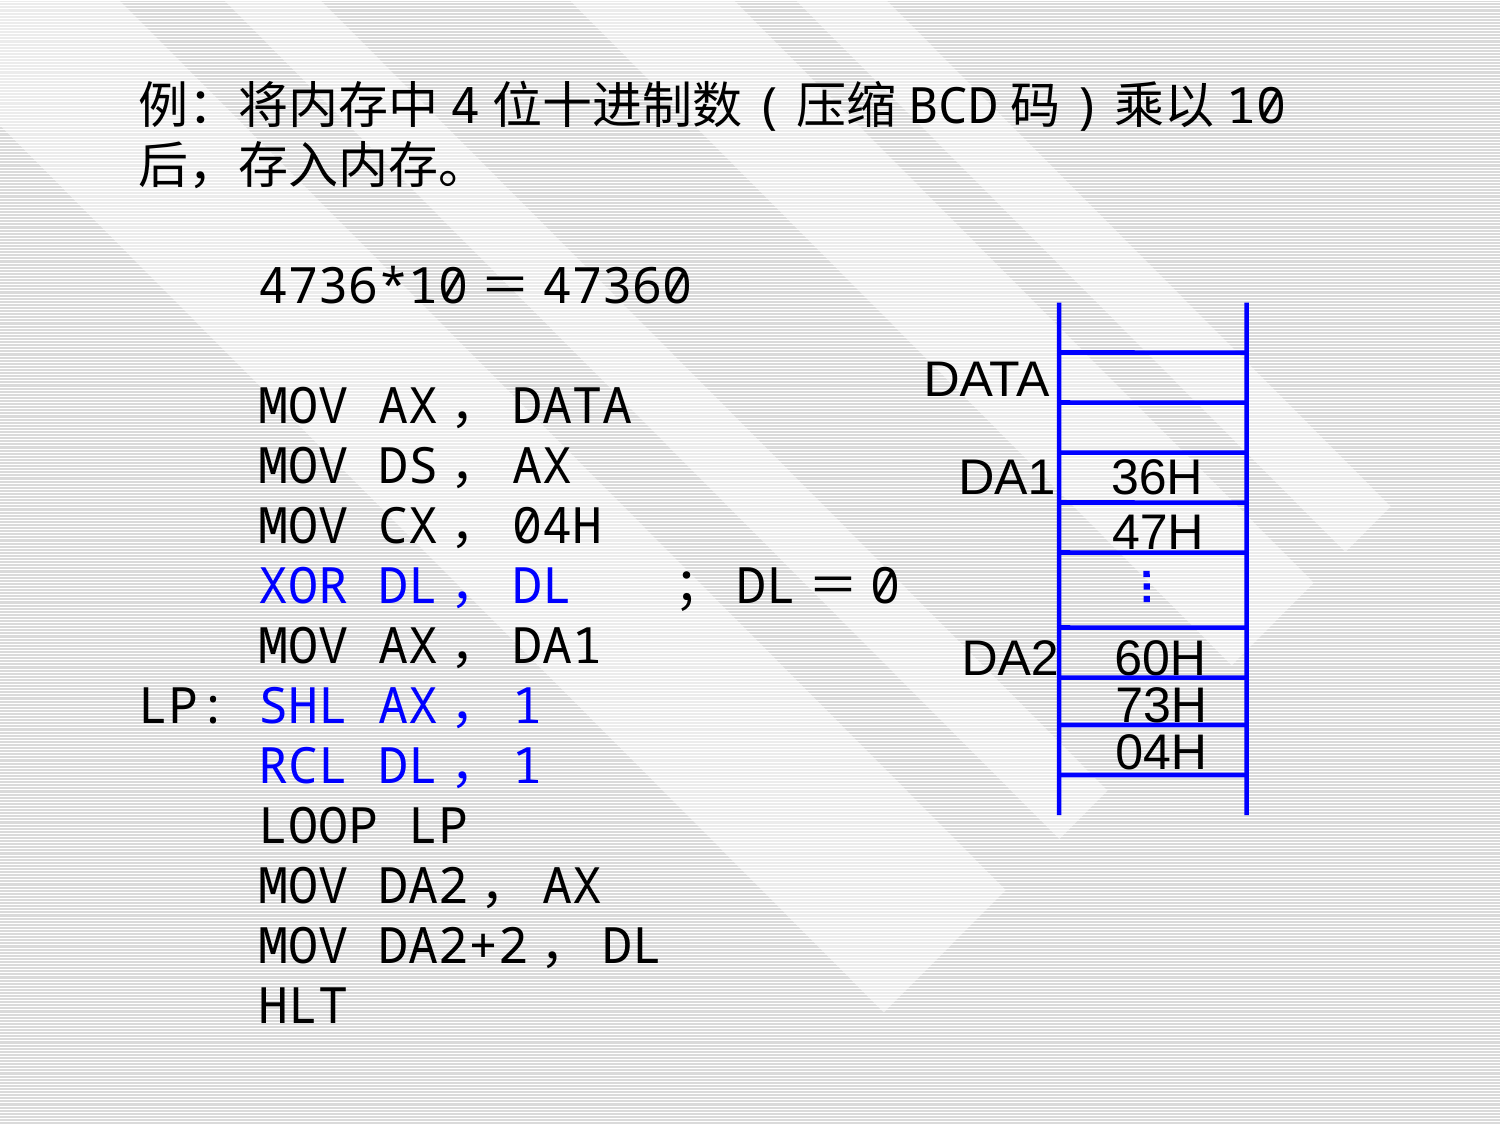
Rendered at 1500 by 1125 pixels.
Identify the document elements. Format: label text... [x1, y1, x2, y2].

text_box 例：将内存中4位十进制数(压缩BCD码)乘以10后，存入内存。 4736*10＝47360 MOV AX，DATA MOV DS，AX MOV CX，04H XOR DL，DL ；DL＝0 MOV AX，DA1 LP: SHL AX，1 RCL DL，1 LOOP LP MOV DA2，AX MOV DA2+2，DL HLT [123, 66, 1329, 1042]
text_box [903, 302, 1247, 816]
